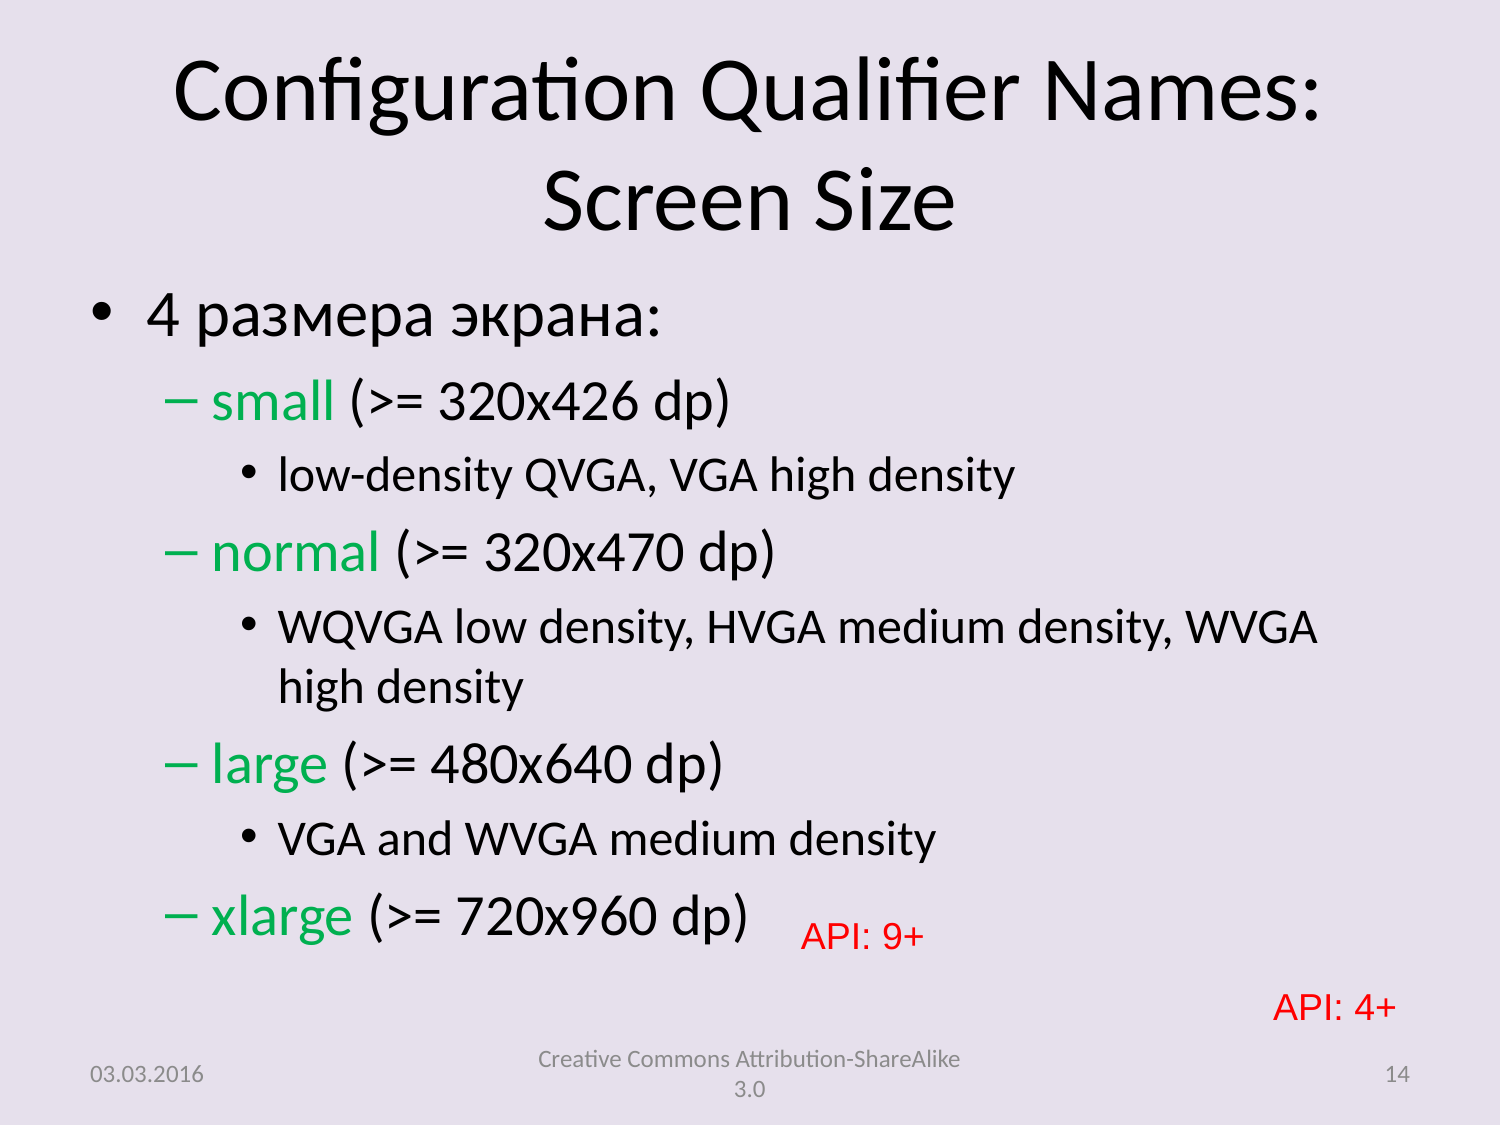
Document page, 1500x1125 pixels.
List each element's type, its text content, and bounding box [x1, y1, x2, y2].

slide_number 14 [1074, 1042, 1425, 1103]
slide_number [75, 1042, 425, 1103]
text_box API: 4+ [1258, 976, 1413, 1036]
text_box API: 9+ [786, 904, 941, 965]
footer Creative Commons Attribution-ShareAlike 3.0 [512, 1042, 988, 1103]
title Configuration Qualifier Names: Screen Size [74, 44, 1426, 233]
list 4 размера экрана: small (>= 320x426 dp) low-density QVGA, VGA high density normal (>= 320x470 dp) WQVGA low density, HVGA medium density, WVGA high density large (>= 480x640 dp) VGA and WVGA medium density xlarge (>= 720x960 dp) [74, 262, 1426, 1006]
